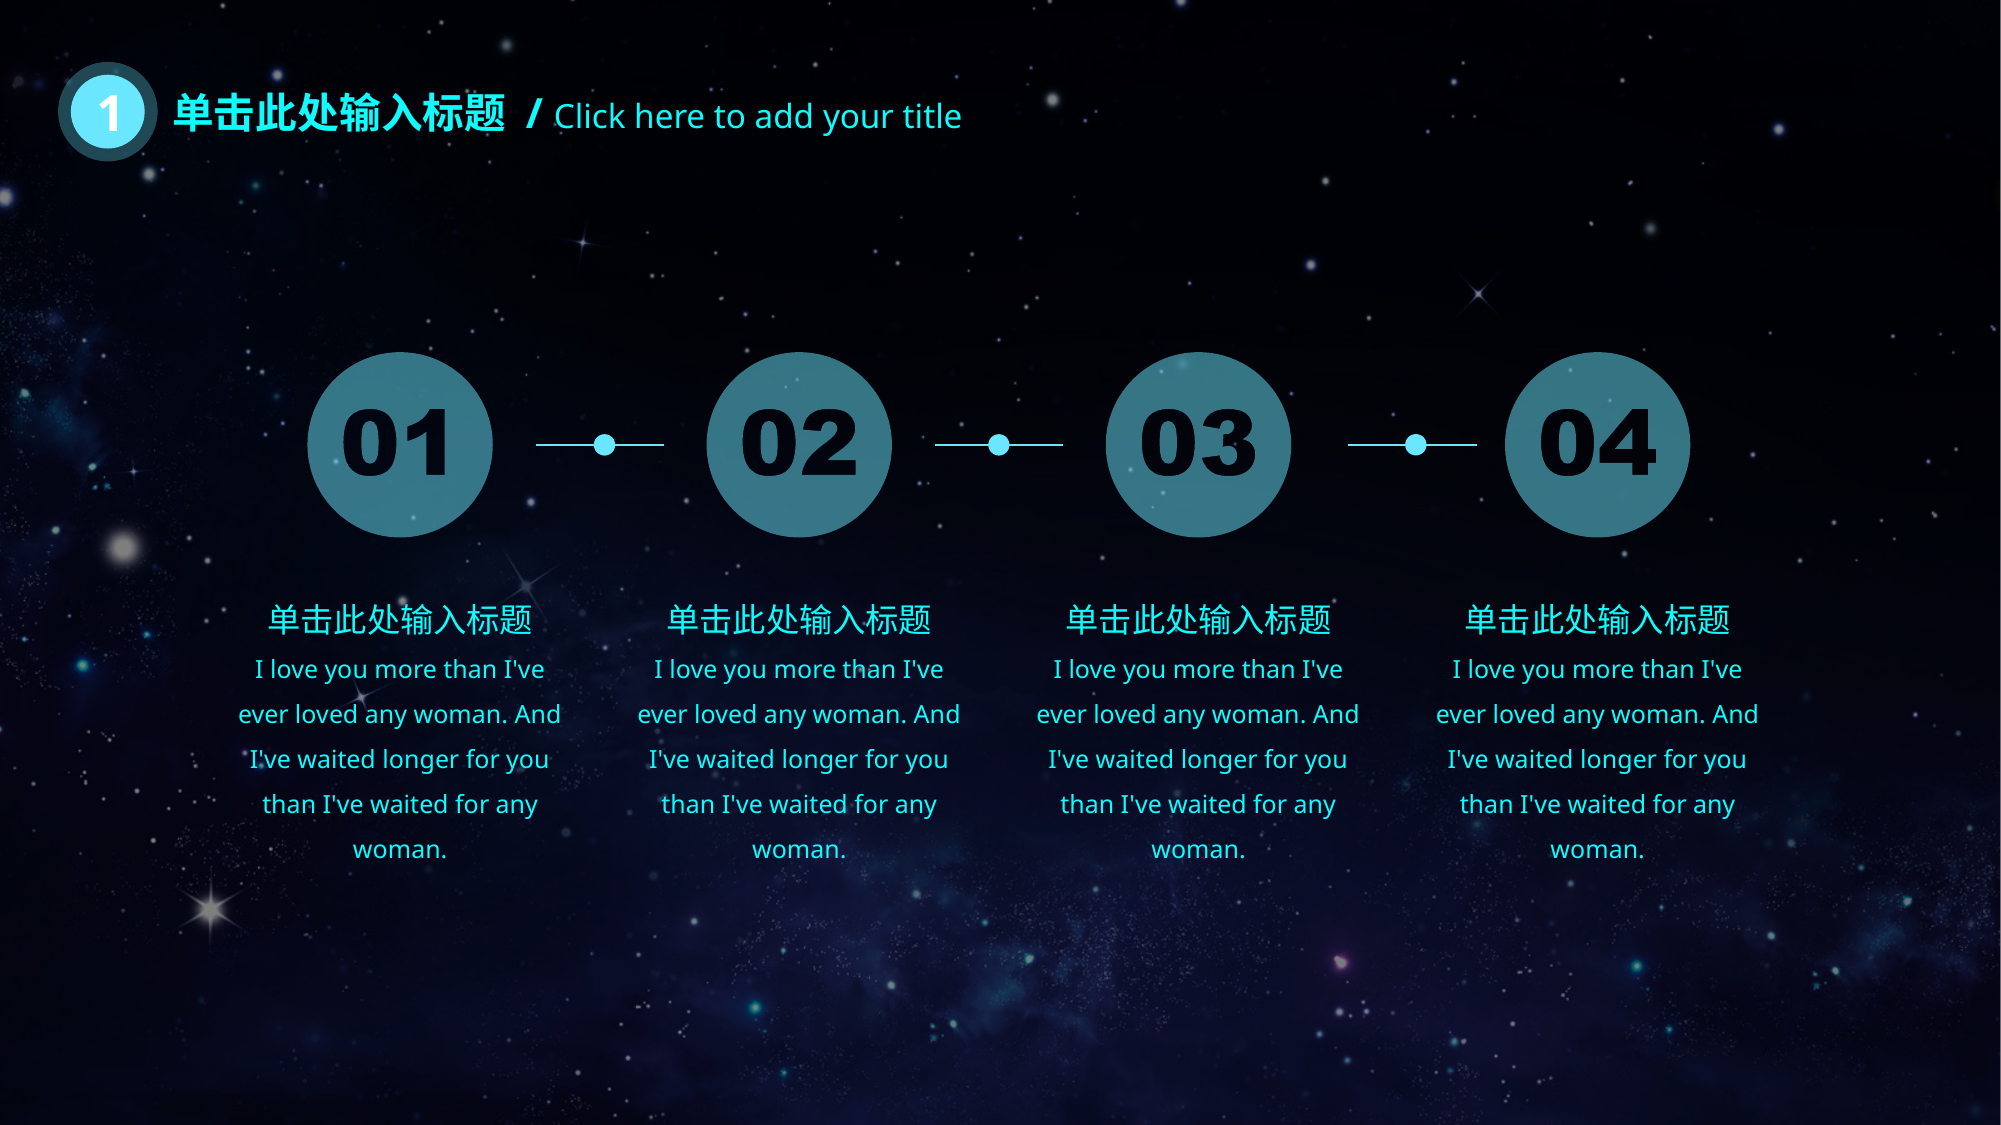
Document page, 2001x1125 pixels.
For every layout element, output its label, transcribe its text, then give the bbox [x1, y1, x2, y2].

text_box [306, 351, 494, 539]
text_box 单击此处输入标题 I love you more than I've ever loved any woman. And I've waited longer for you than I've waited for any woman. [215, 571, 585, 871]
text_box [58, 61, 158, 162]
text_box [934, 434, 1063, 456]
picture [0, 0, 2001, 1125]
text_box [1348, 434, 1477, 456]
text_box [1104, 351, 1293, 539]
text_box 单击此处输入标题 / Click here to add your title [158, 78, 1017, 144]
text_box 单击此处输入标题 I love you more than I've ever loved any woman. And I've waited longer for you than I've waited for any woman. [1013, 571, 1384, 871]
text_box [535, 434, 664, 456]
text_box [705, 351, 893, 539]
text_box 单击此处输入标题 I love you more than I've ever loved any woman. And I've waited longer for you than I've waited for any woman. [1413, 571, 1783, 871]
text_box [1503, 351, 1692, 539]
text_box 单击此处输入标题 I love you more than I've ever loved any woman. And I've waited longer for you than I've waited for any woman. [614, 571, 985, 871]
